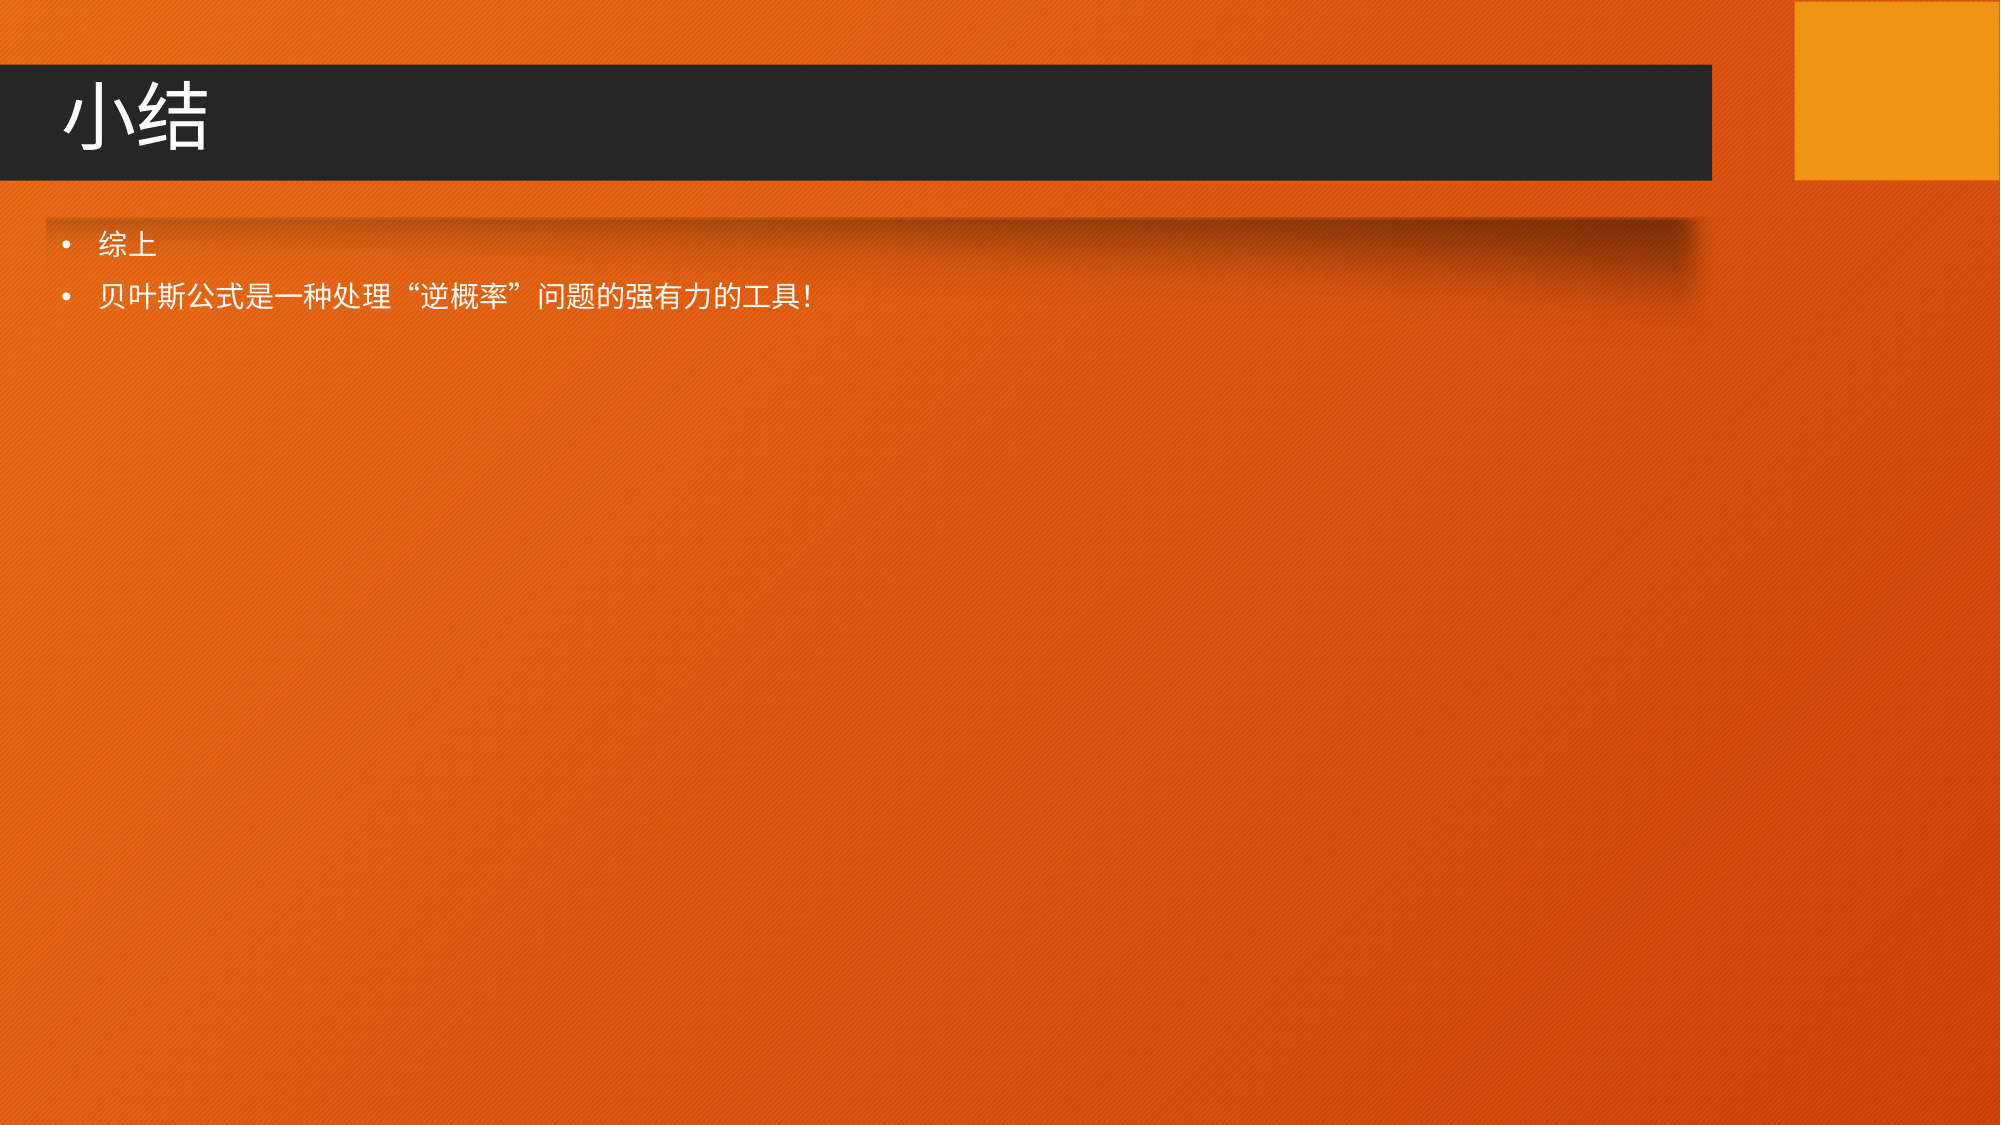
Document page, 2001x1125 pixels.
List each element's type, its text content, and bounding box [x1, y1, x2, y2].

list 综上 贝叶斯公式是一种处理“逆概率”问题的强有力的工具！ [46, 222, 1461, 553]
picture [46, 217, 1721, 359]
title 小结 [46, 62, 1624, 179]
